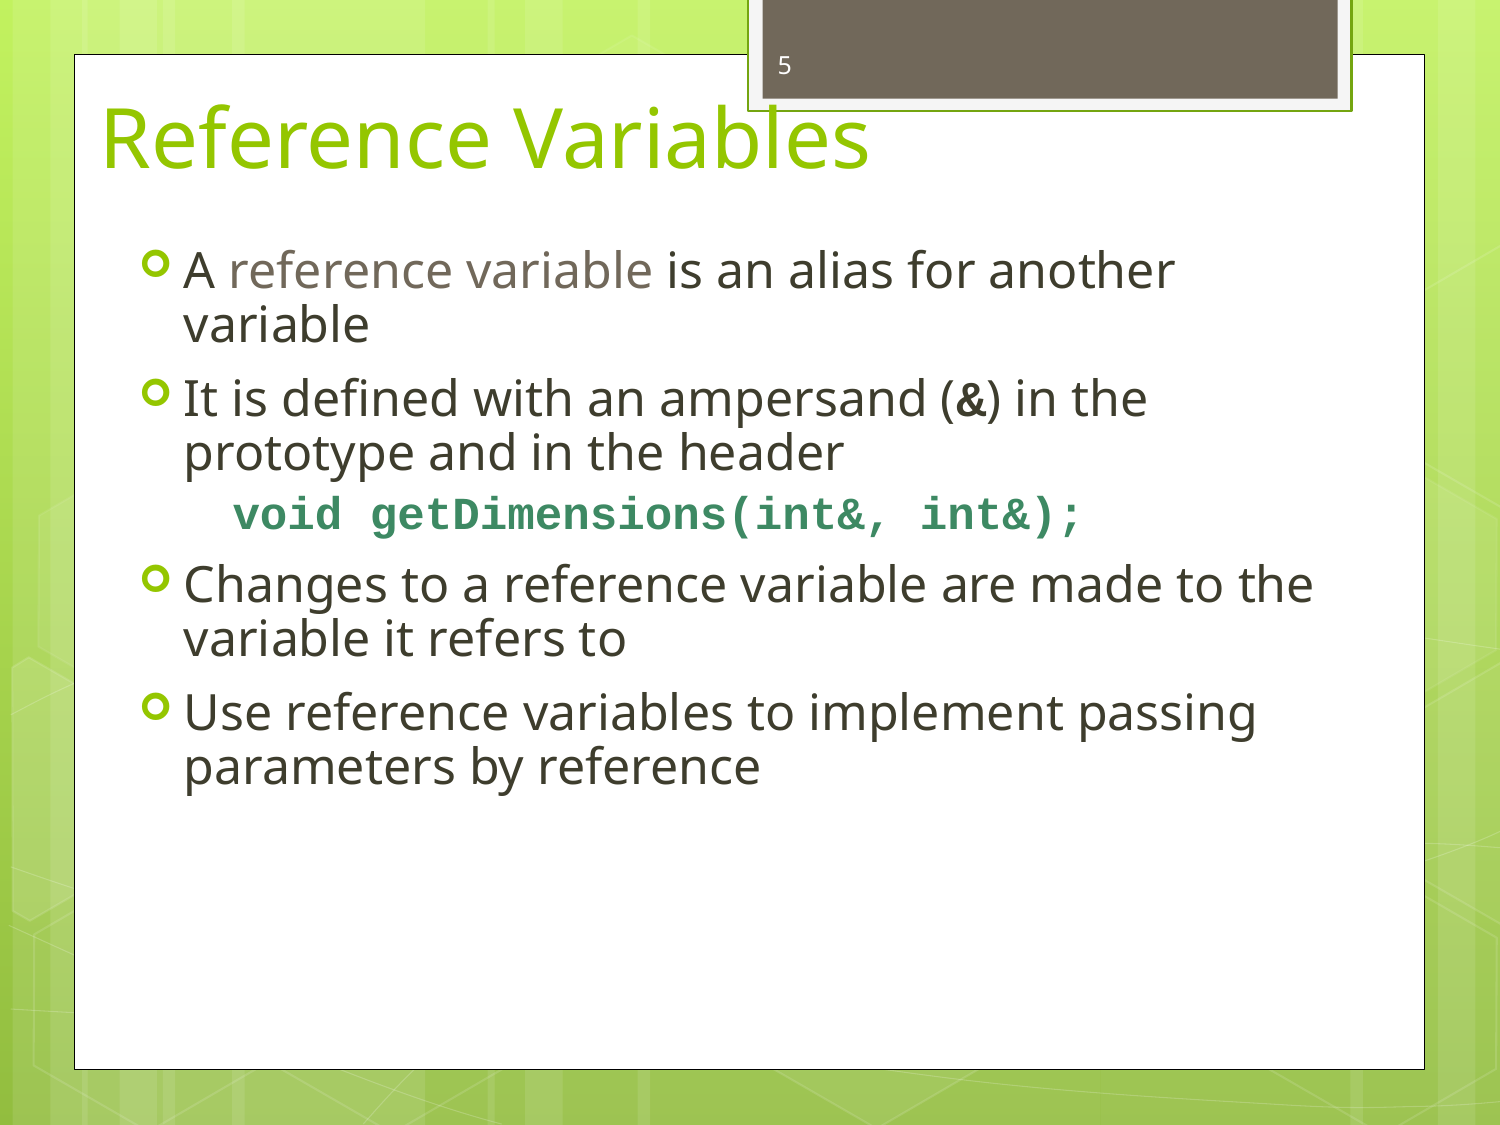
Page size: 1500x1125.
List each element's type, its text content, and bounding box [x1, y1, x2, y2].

title Reference Variables [84, 62, 1498, 193]
slide_number 5 [762, 36, 982, 97]
list A reference variable is an alias for another variable It is defined with an ampersand (&) in the prototype and in the header void getDimensions(int&, int&); Changes to a reference variable are made to the variable it refers to Use reference variables to implement passing parameters by reference [112, 237, 1388, 950]
